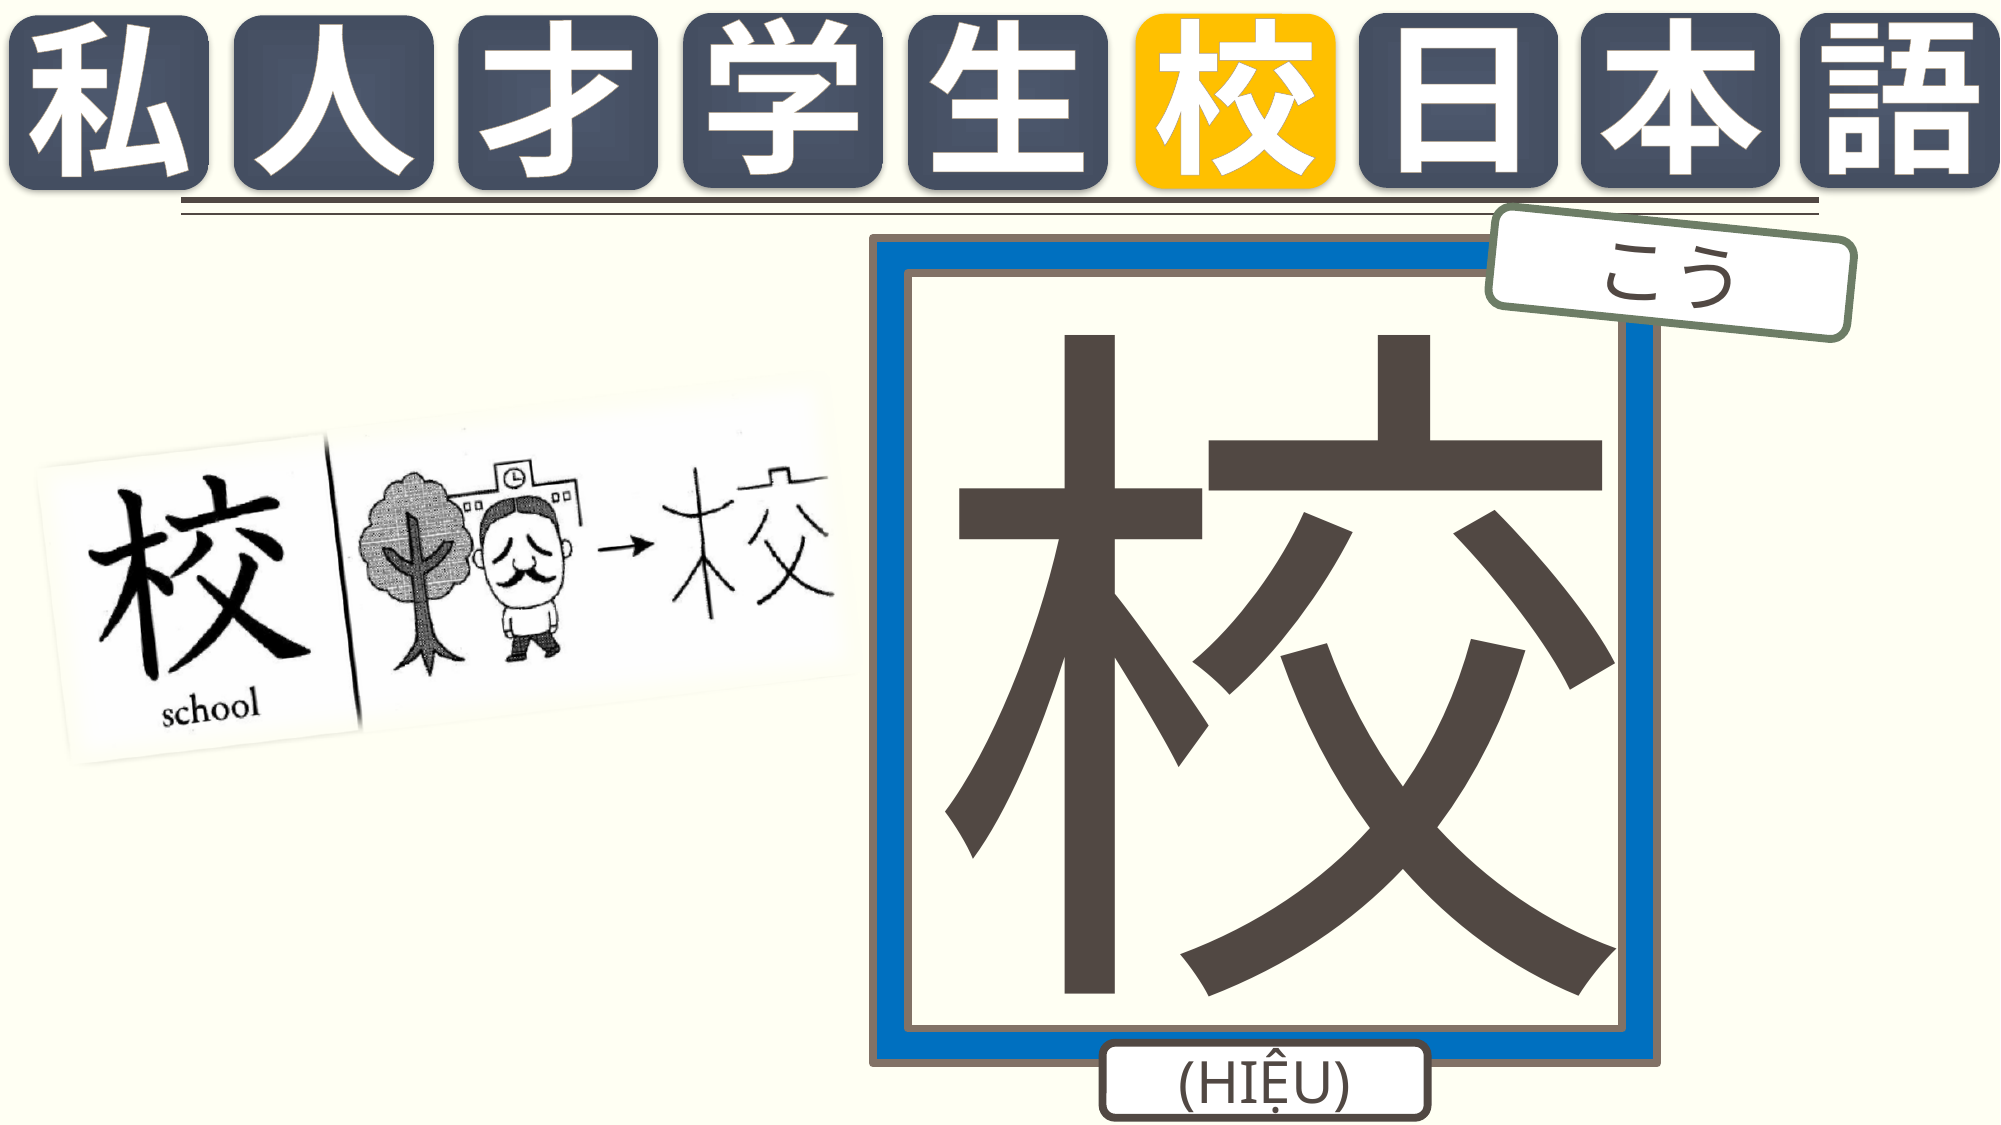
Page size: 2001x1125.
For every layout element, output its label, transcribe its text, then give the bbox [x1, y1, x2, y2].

text_box 校 [869, 234, 1661, 1067]
text_box 才 [458, 15, 659, 191]
text_box (HIỆU) [1098, 1038, 1432, 1122]
text_box 生 [907, 14, 1108, 190]
text_box 人 [233, 15, 434, 191]
text_box 私 [8, 15, 209, 191]
text_box 語 [1799, 12, 2000, 188]
text_box こう [1484, 202, 1858, 343]
text_box 本 [1580, 12, 1781, 188]
text_box 学 [683, 12, 884, 188]
text_box 校 [1135, 13, 1336, 189]
text_box 日 [1358, 12, 1559, 188]
picture [44, 403, 850, 737]
